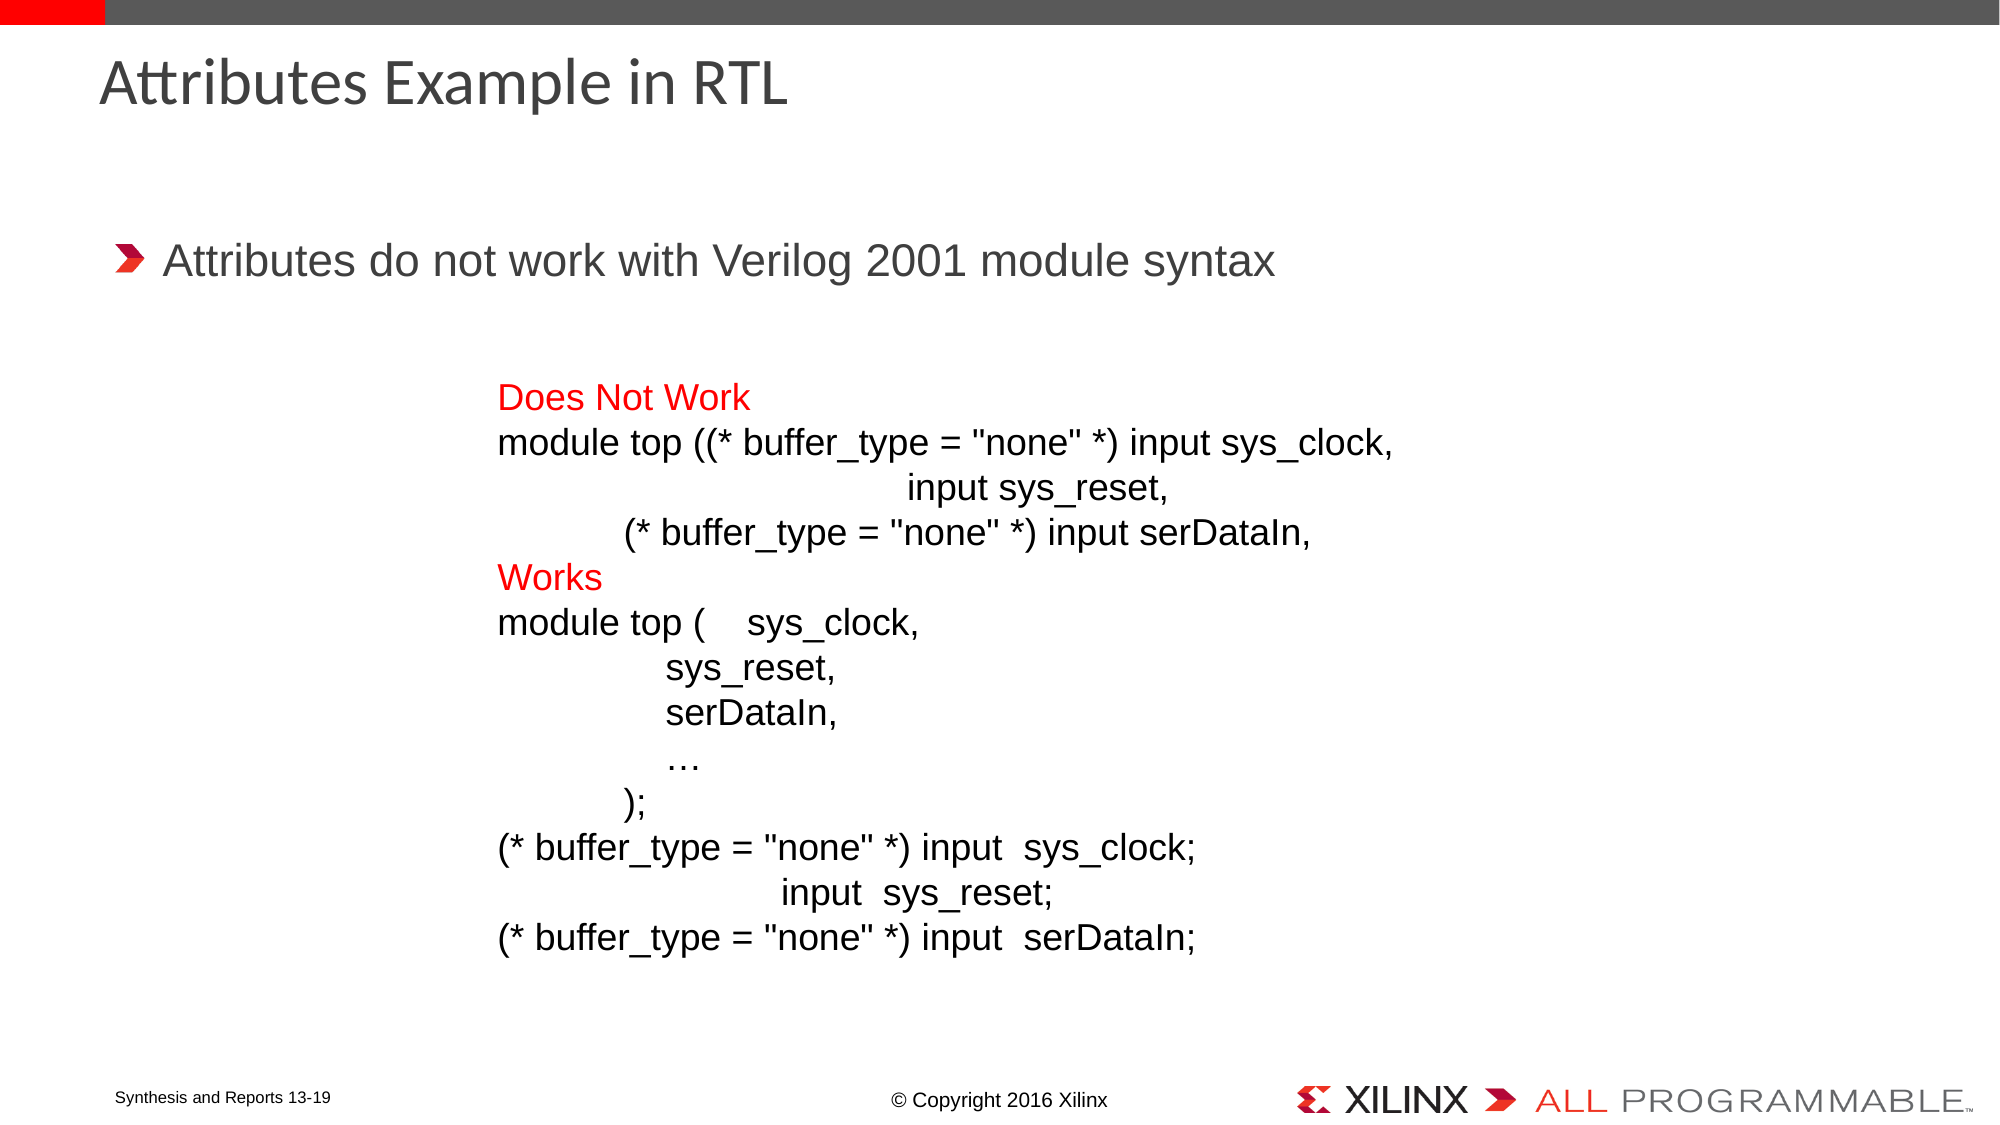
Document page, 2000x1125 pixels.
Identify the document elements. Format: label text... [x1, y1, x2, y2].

text_box Does Not Work module top ((* buffer_type = "none" *) input sys_clock, input sys_reset, (* buffer_type = "none" *) input serDataIn, Works module top ( sys_clock, sys_reset, serDataIn, … ); (* buffer_type = "none" *) input sys_clock; input sys_reset; (* buffer_type = "none" *) input serDataIn; [482, 365, 1483, 966]
title Attributes Example in RTL [99, 34, 1900, 122]
list Attributes do not work with Verilog 2001 module syntax [99, 217, 1901, 918]
footer © Copyright 2016 Xilinx [683, 1079, 1317, 1120]
slide_number Synthesis and Reports 13-19 [99, 1079, 452, 1125]
picture [1317, 1086, 1973, 1113]
picture [114, 243, 145, 273]
